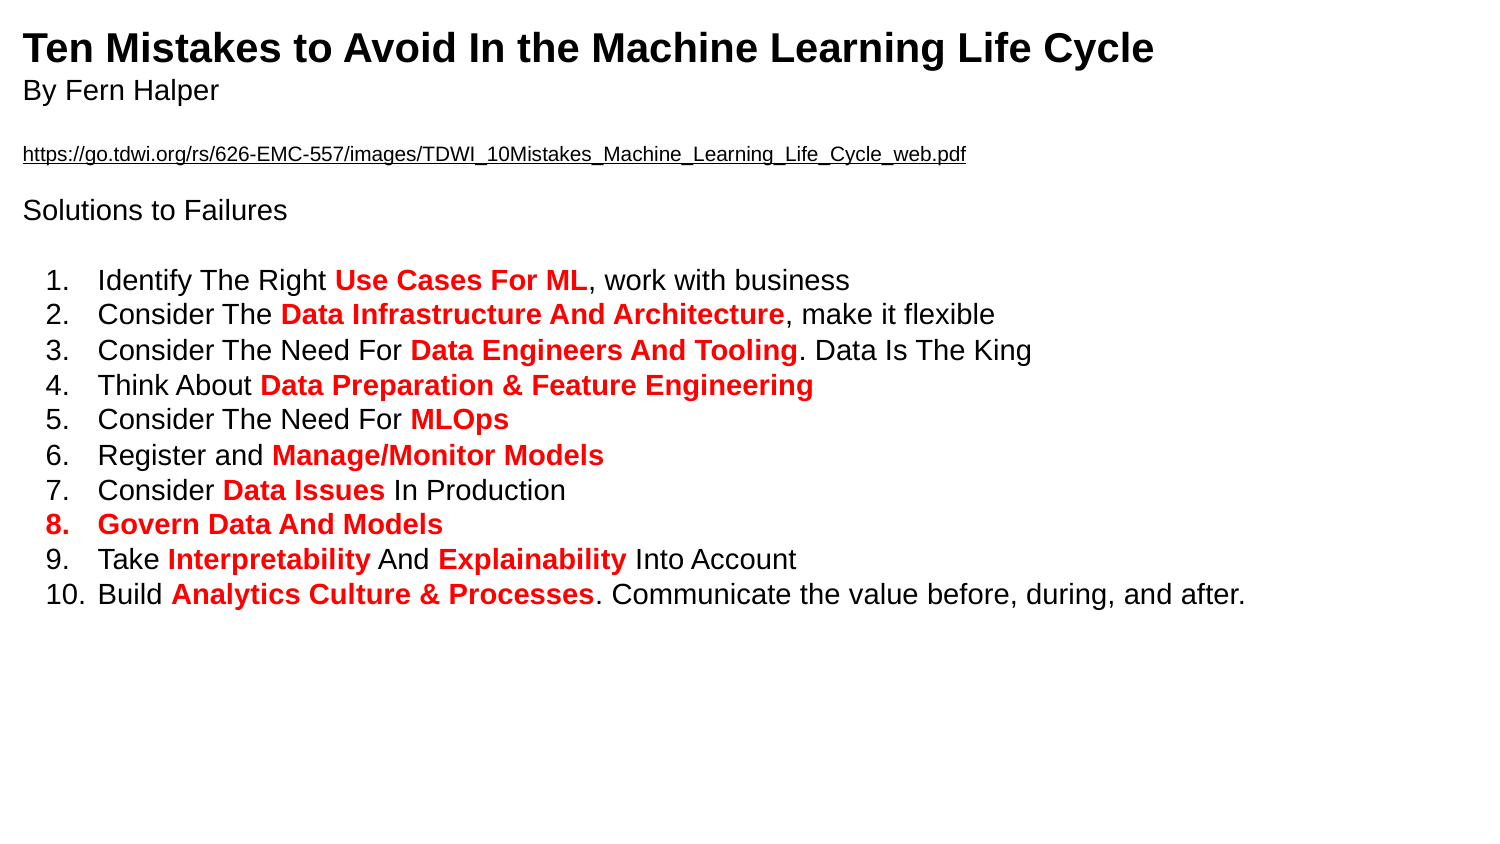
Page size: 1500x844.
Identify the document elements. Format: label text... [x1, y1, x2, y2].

text_box Ten Mistakes to Avoid In the Machine Learning Life Cycle By Fern Halper https://go.tdwi.org/rs/626-EMC-557/images/TDWI_10Mistakes_Machine_Learning_Life_Cycle_web.pdf Solutions to Failures Identify The Right Use Cases For ML, work with business Consider The Data Infrastructure And Architecture, make it flexible Consider The Need For Data Engineers And Tooling. Data Is The King Think About Data Preparation & Feature Engineering Consider The Need For MLOps Register and Manage/Monitor Models Consider Data Issues In Production Govern Data And Models Take Interpretability And Explainability Into Account Build Analytics Culture & Processes. Communicate the value before, during, and after. [7, 6, 1271, 651]
